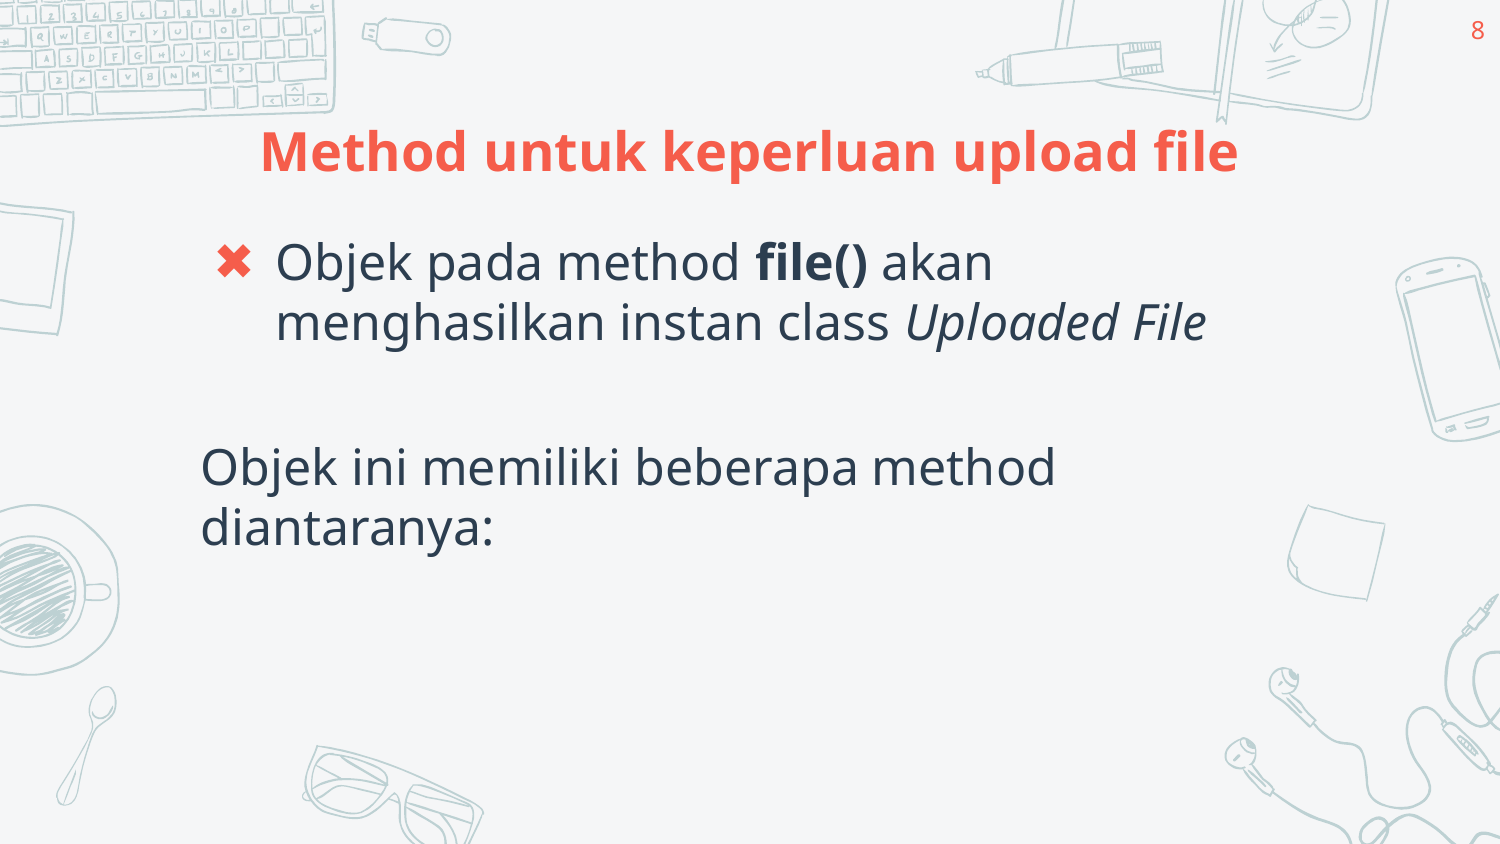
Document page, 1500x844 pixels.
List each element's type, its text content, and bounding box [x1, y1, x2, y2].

list Objek pada method file() akan menghasilkan instan class Uploaded File Objek ini memiliki beberapa method diantaranya: [185, 215, 1315, 790]
title Method untuk keperluan upload file [185, 102, 1315, 198]
slide_number 8 [1435, 0, 1500, 53]
